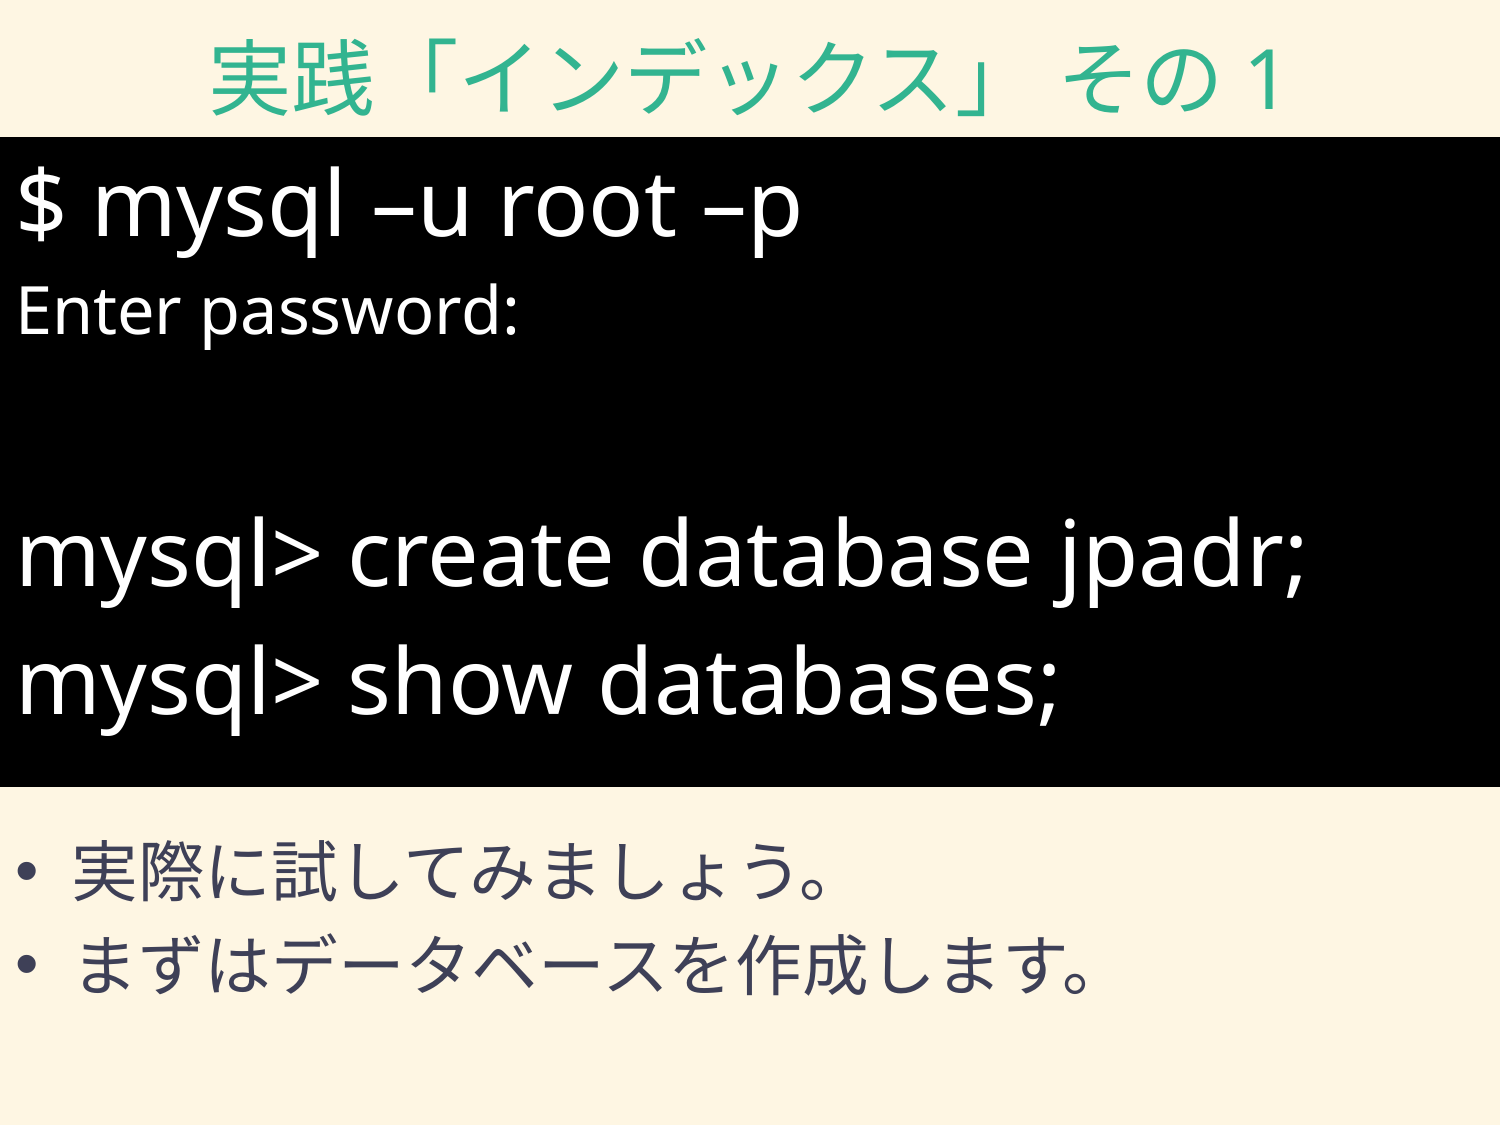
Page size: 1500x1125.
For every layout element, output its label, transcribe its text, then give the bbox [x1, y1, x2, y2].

text_box 実際に試してみましょう。 まずはデータベースを作成します。 [0, 822, 1430, 1094]
text_box $ mysql –u root –p Enter password: mysql> create database jpadr; mysql> show databases; [0, 137, 1500, 787]
title 実践「インデックス」 その1 [0, 0, 1500, 137]
